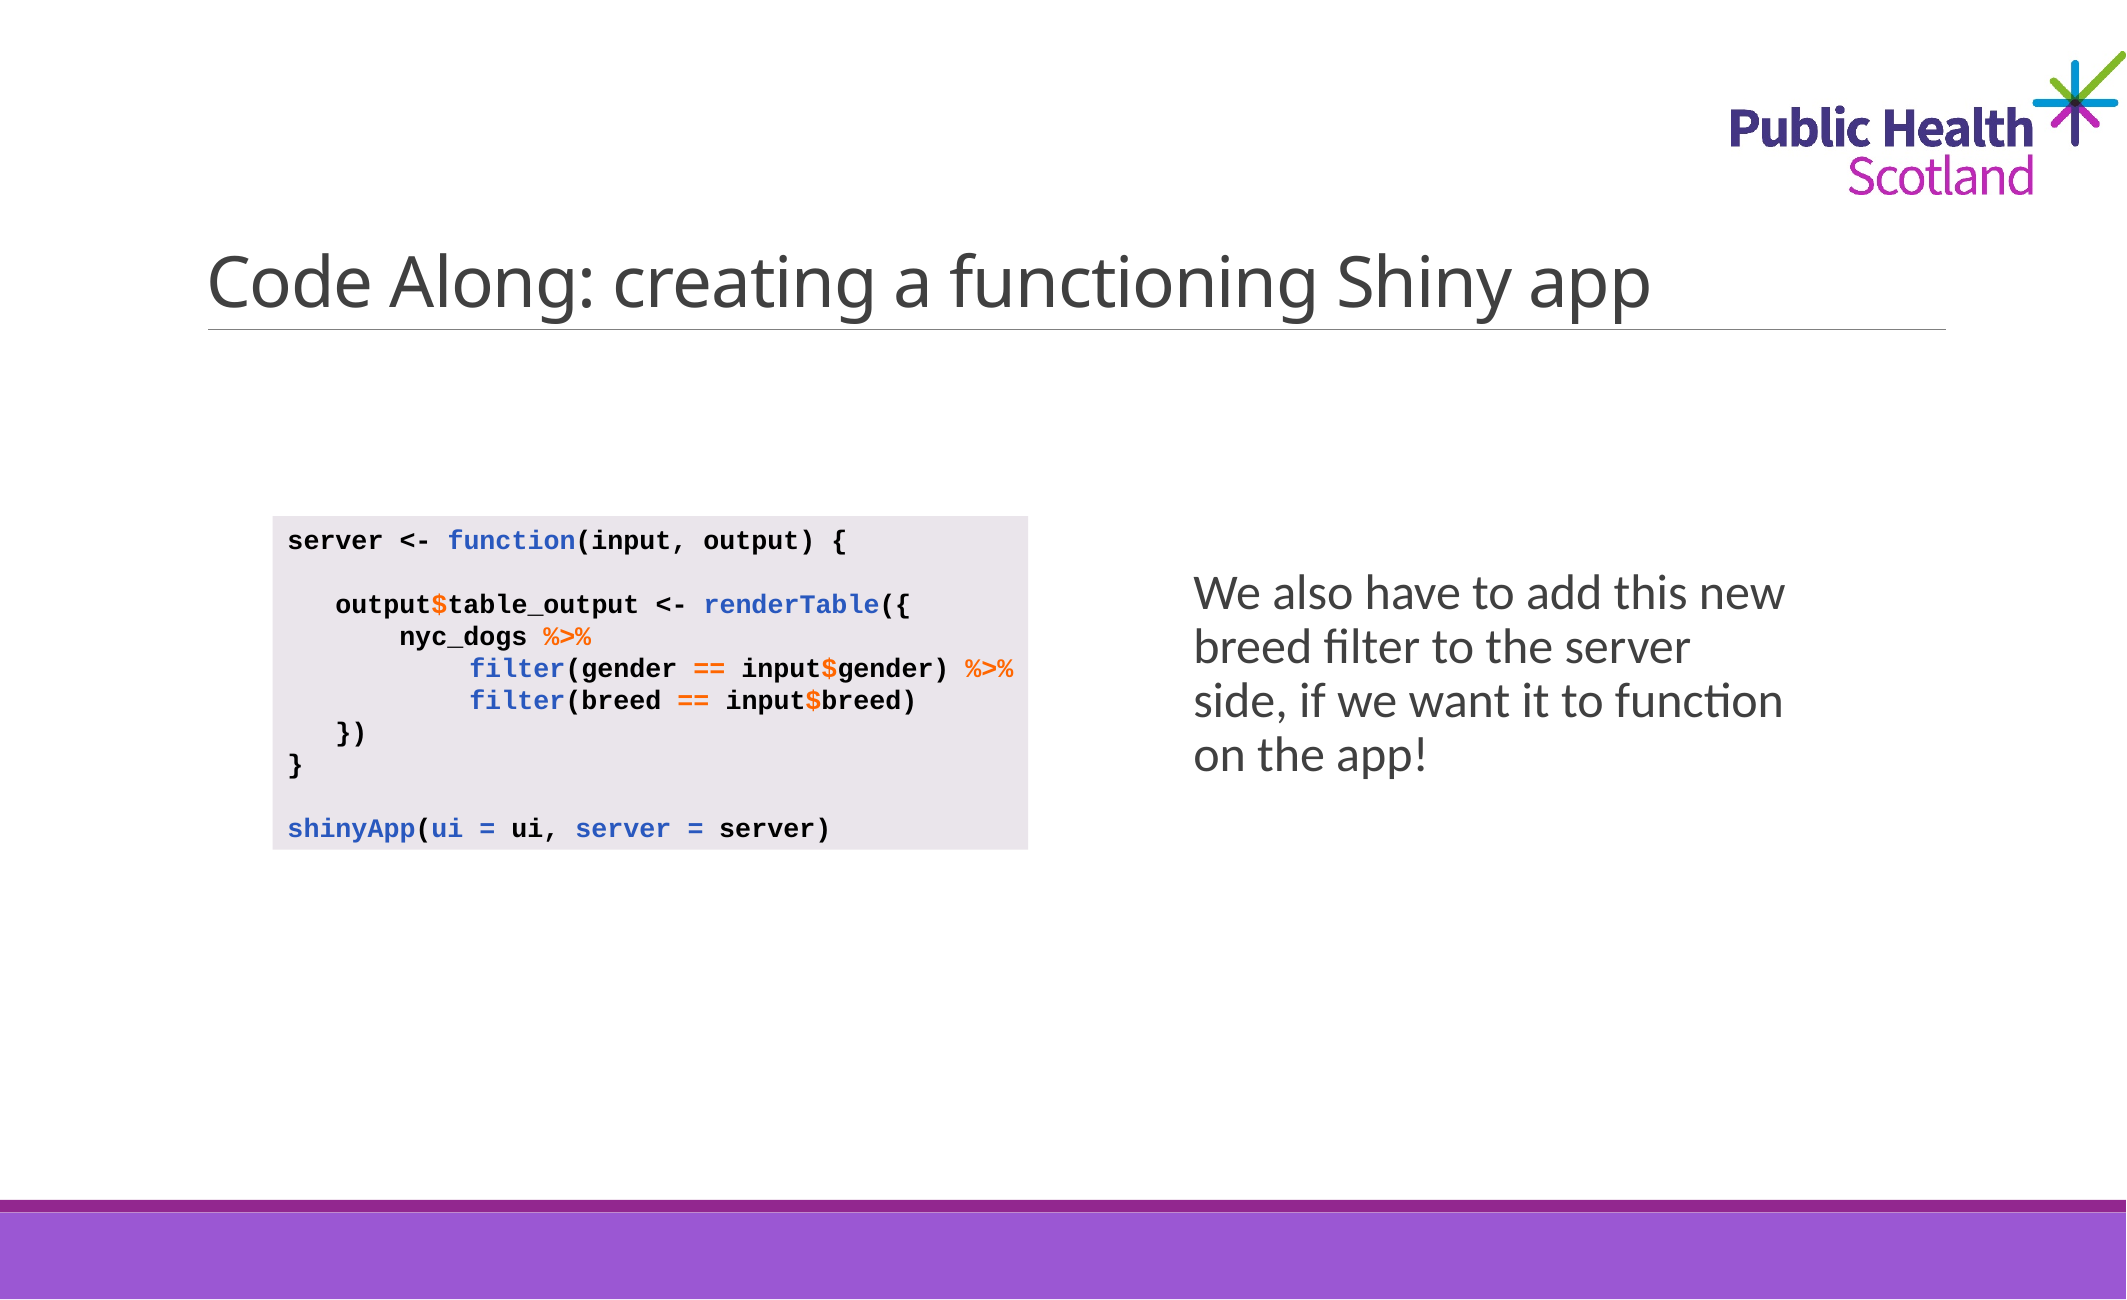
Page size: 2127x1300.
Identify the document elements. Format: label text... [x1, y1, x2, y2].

title Code Along: creating a functioning Shiny app [191, 54, 1946, 330]
list We also have to add this new breed filter to the server side, if we want it to function on the app! [1177, 558, 1788, 812]
text_box server <- function(input, output) { output$table_output <- renderTable({ nyc_dogs %>% filter(gender == input$gender) %>% filter(breed == input$breed) }) } shinyApp(ui = ui, server = server) [272, 516, 1029, 850]
picture [1730, 51, 2126, 195]
